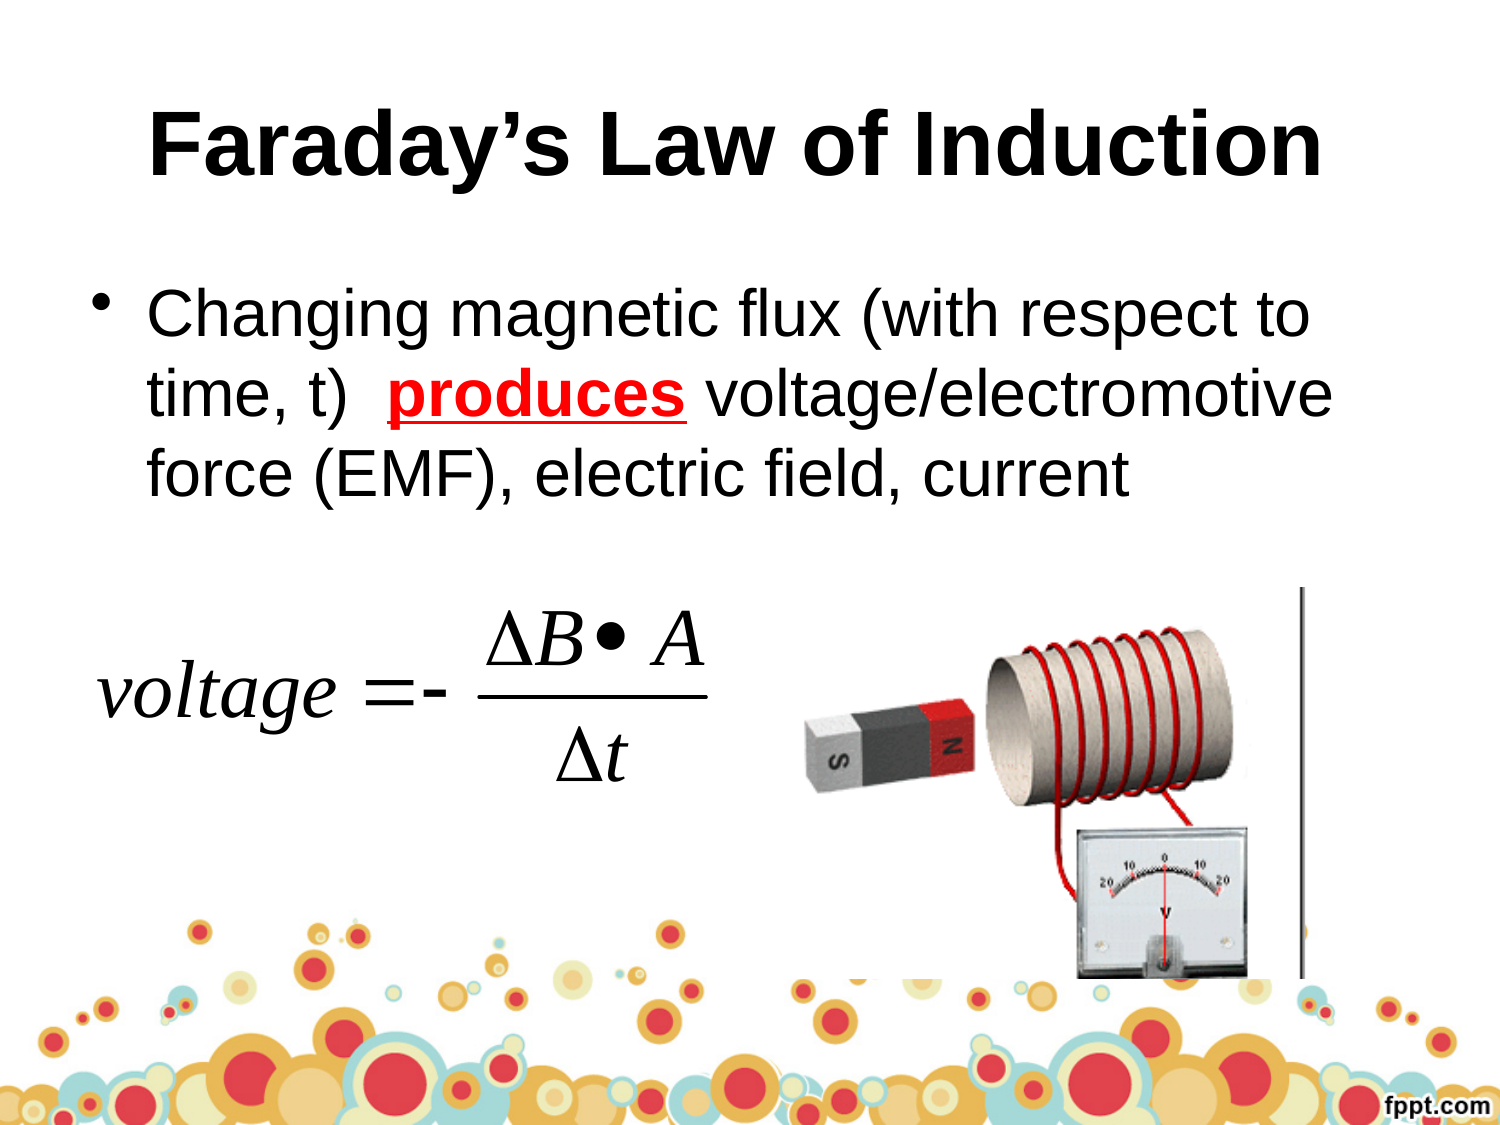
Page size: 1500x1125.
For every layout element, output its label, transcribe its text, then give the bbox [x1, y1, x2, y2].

list Changing magnetic flux (with respect to time, t) produces voltage/electromotive force (EMF), electric field, current [74, 262, 1426, 540]
title Faraday’s Law of Induction [74, 44, 1426, 233]
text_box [84, 587, 723, 801]
picture [0, 0, 1500, 1125]
